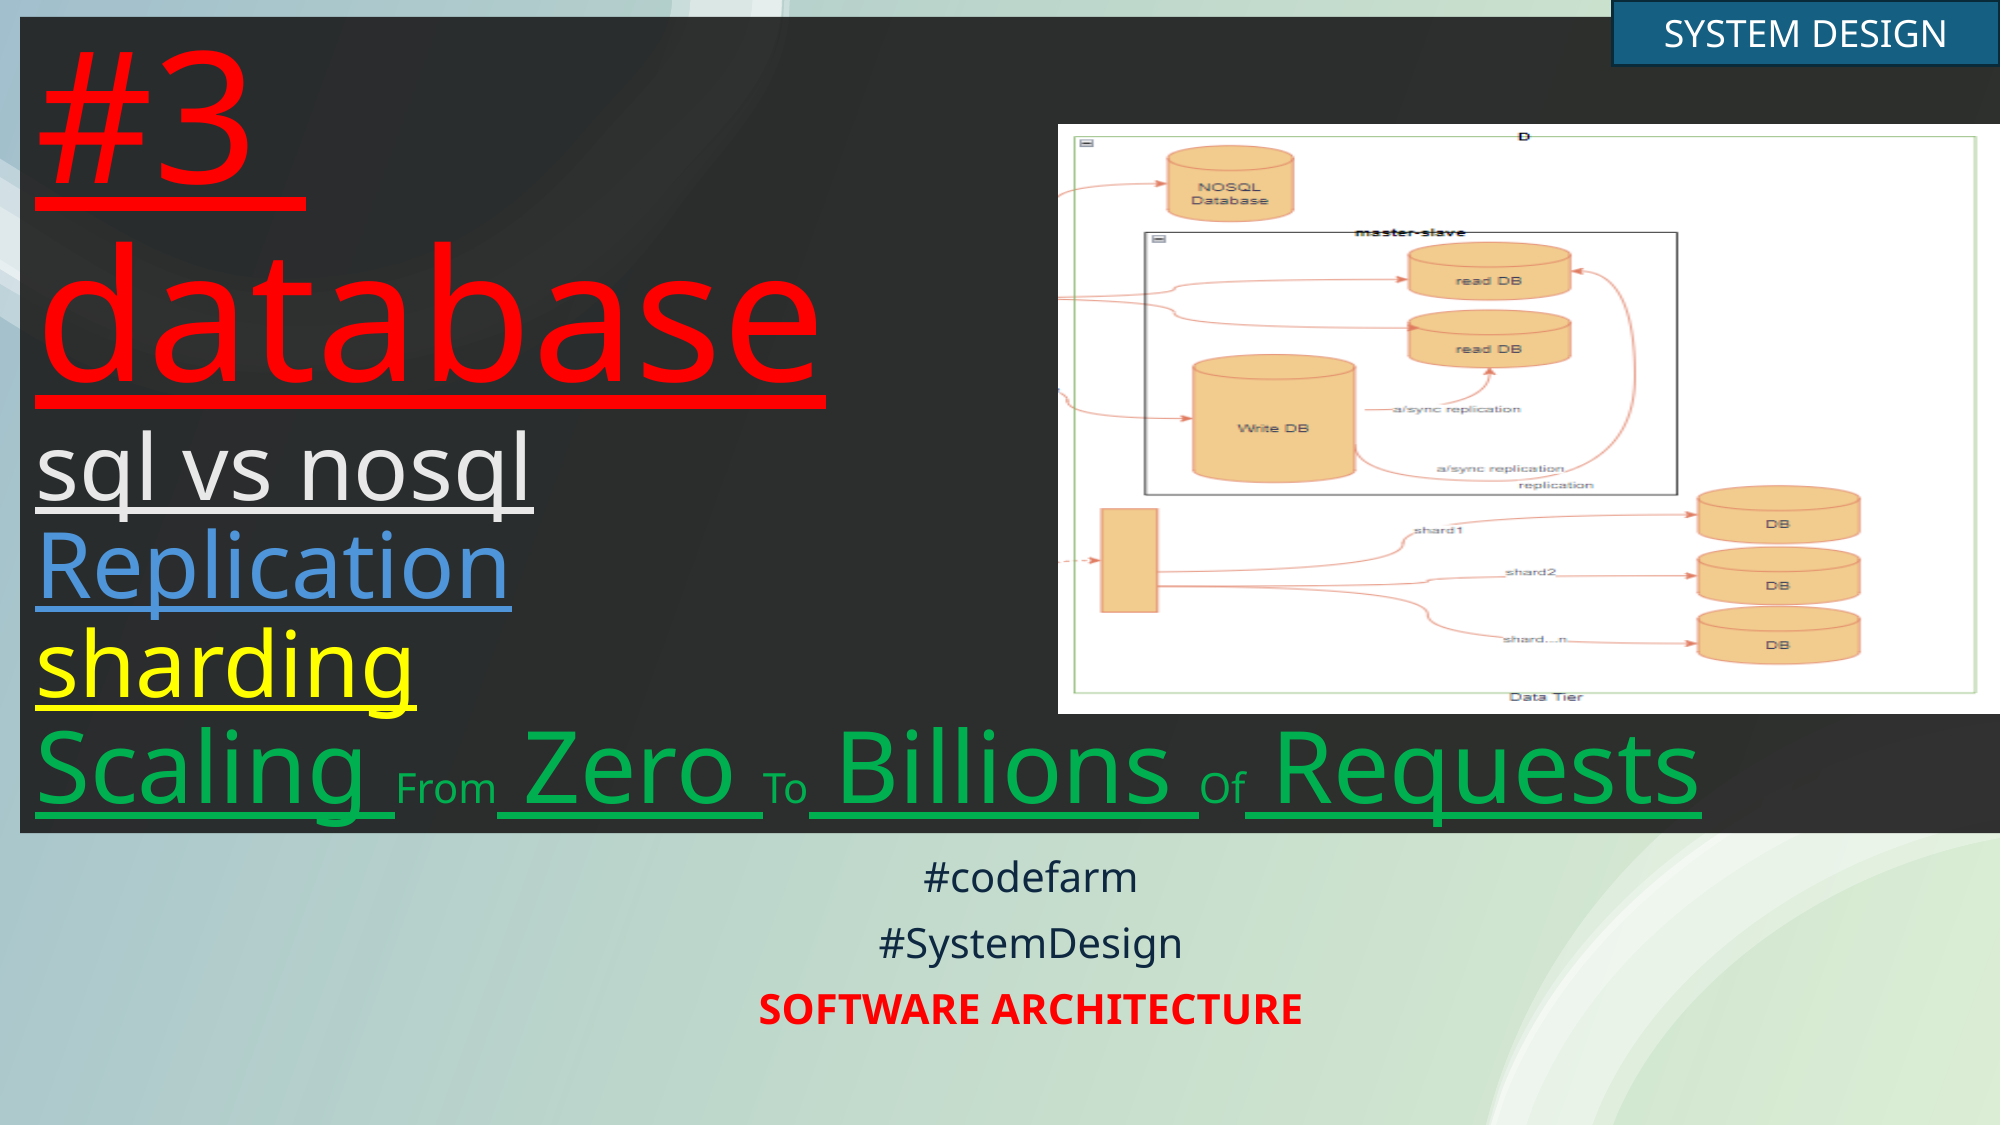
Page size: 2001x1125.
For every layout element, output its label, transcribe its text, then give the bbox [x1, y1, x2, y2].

text_box SYSTEM DESIGN [1611, 0, 2000, 67]
text_box [791, 0, 1611, 16]
picture [1057, 124, 2000, 715]
text_box [0, 408, 1485, 1125]
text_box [1485, 715, 2000, 1125]
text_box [0, 0, 791, 408]
text_box #codefarm #SystemDesign SOFTWARE ARCHITECTURE [576, 849, 1485, 1059]
text_box #3 database sql vs nosql Replication sharding Scaling From Zero To Billions Of Requests [20, 16, 2000, 834]
